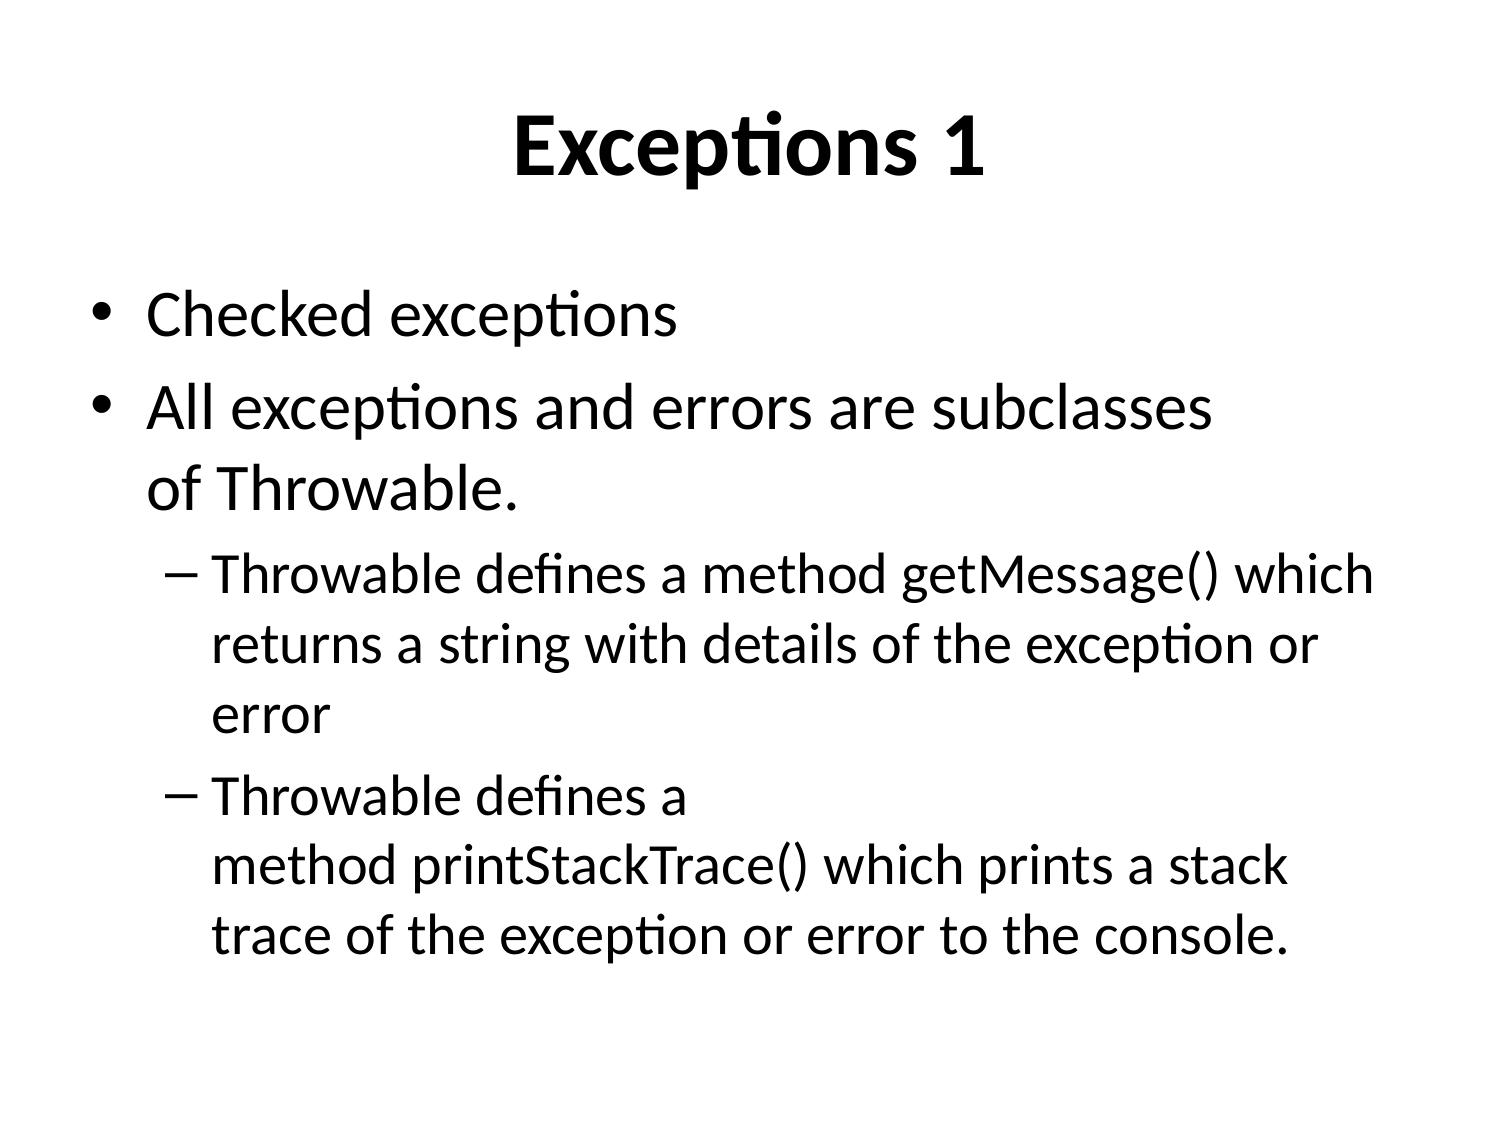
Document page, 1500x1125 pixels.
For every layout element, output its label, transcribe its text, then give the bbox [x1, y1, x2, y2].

list Checked exceptions All exceptions and errors are subclasses of Throwable. Throwable defines a method getMessage() which returns a string with details of the exception or error Throwable defines a method printStackTrace() which prints a stack trace of the exception or error to the console. [75, 262, 1425, 1005]
title Exceptions 1 [75, 45, 1425, 233]
